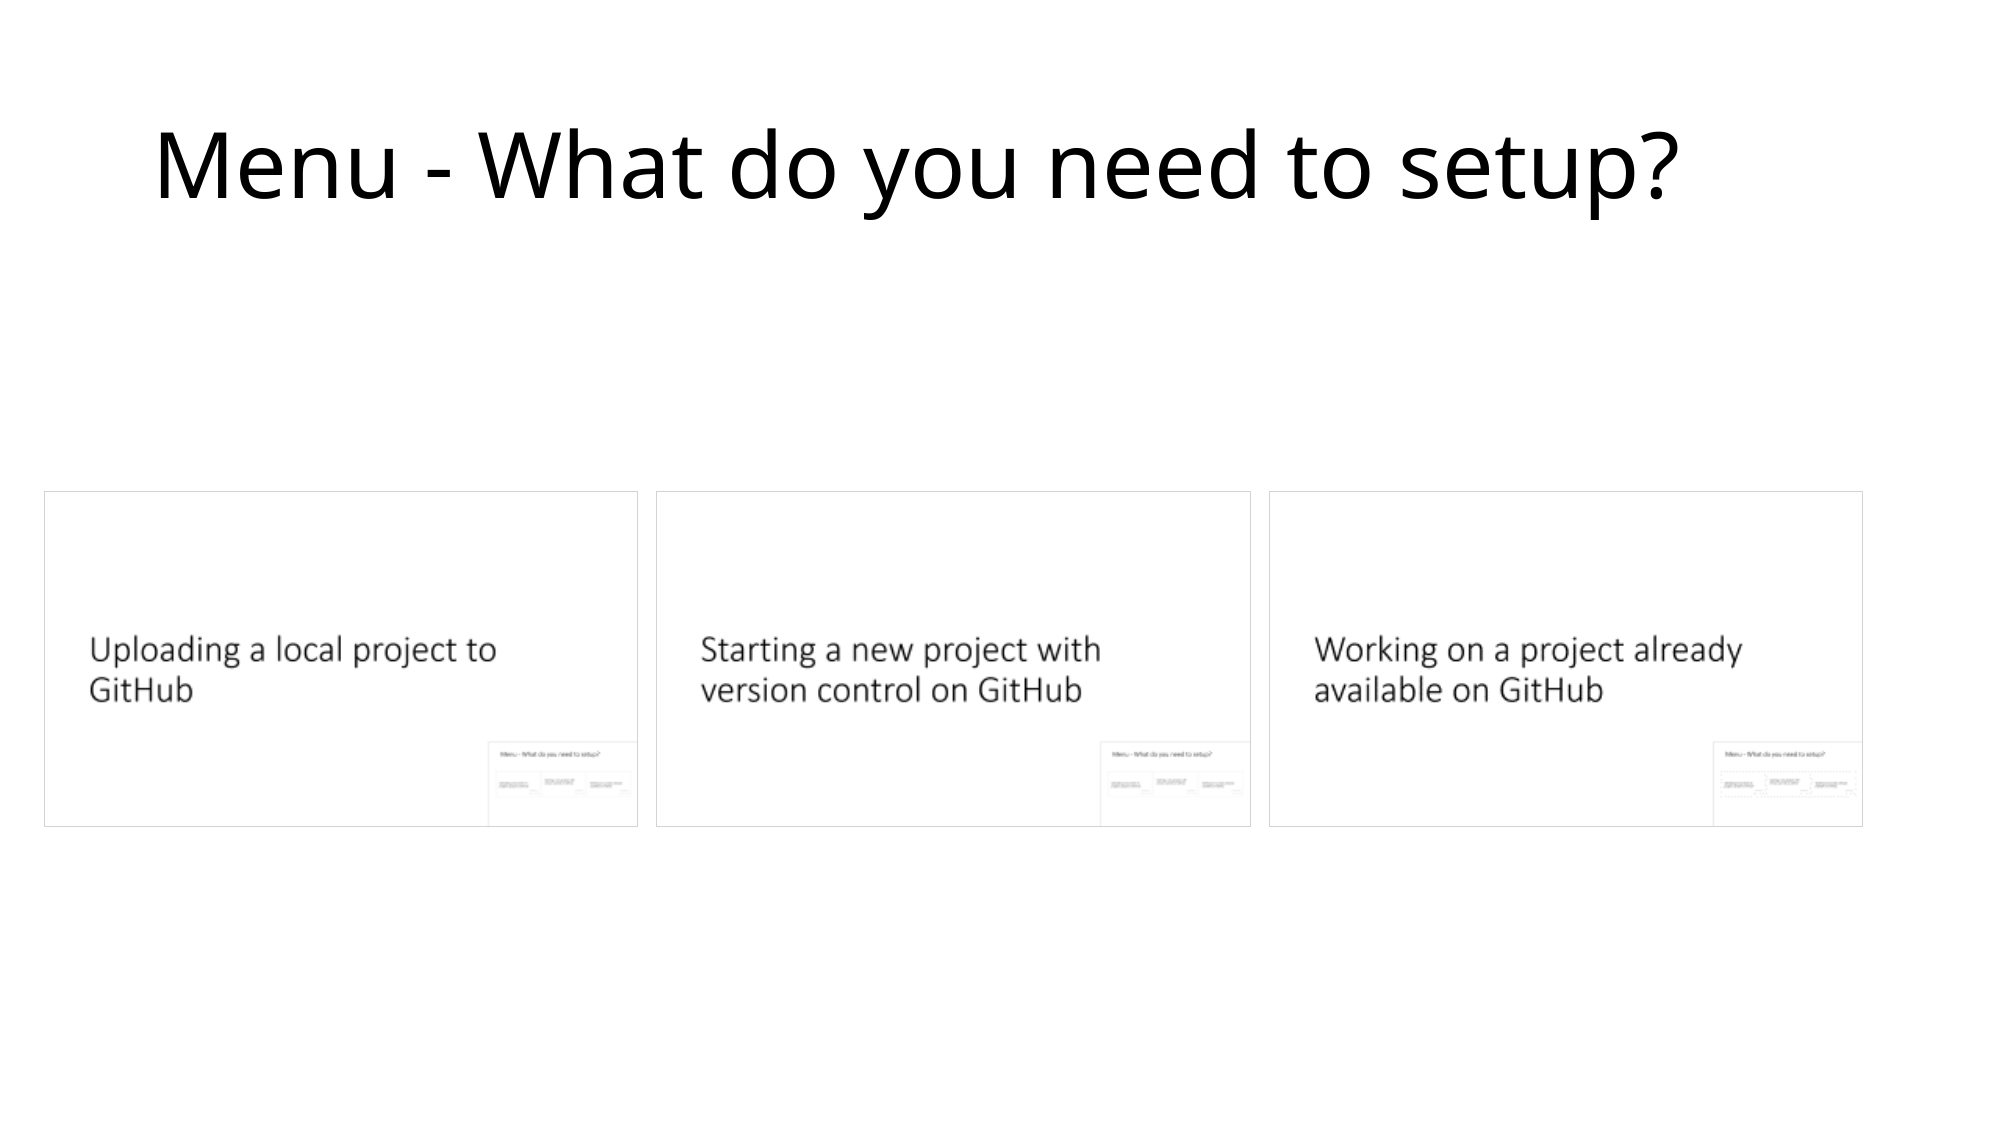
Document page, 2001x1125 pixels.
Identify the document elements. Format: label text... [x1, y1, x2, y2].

picture [1270, 730, 1862, 826]
picture [657, 730, 1250, 826]
picture [45, 492, 637, 826]
title Menu - What do you need to setup? [137, 59, 1863, 278]
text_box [90, 395, 1910, 730]
